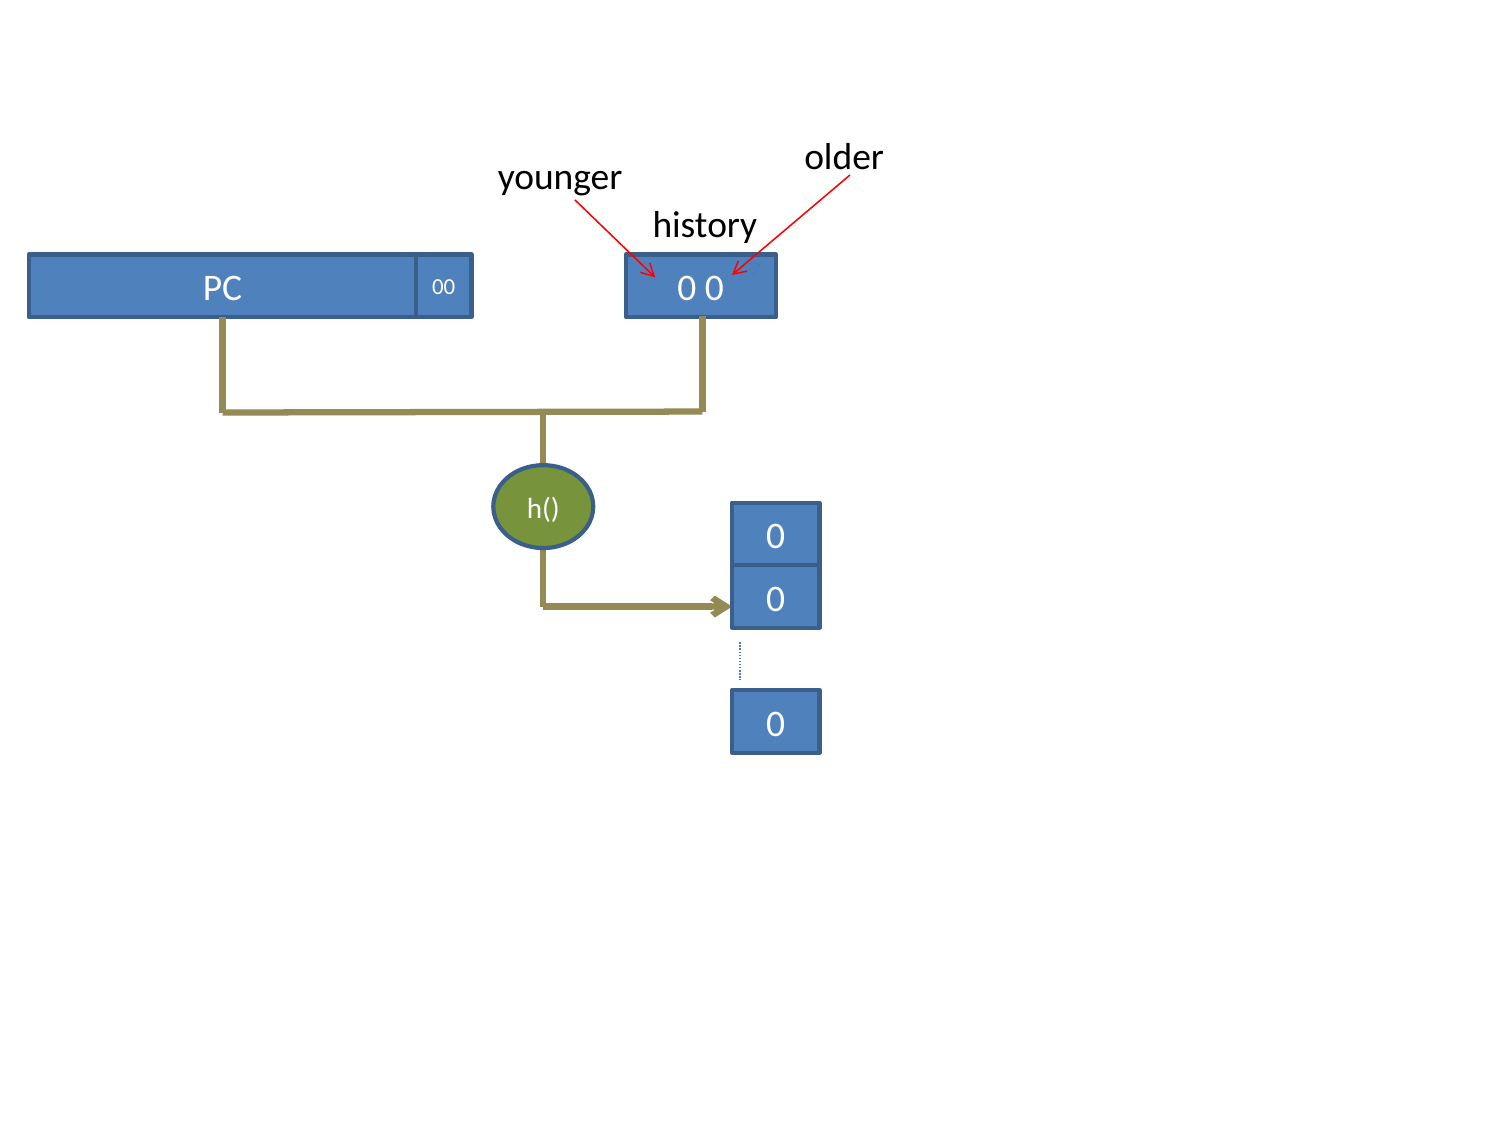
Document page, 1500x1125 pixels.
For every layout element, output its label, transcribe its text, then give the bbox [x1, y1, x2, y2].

text_box h() [491, 463, 538, 550]
text_box 00 [414, 252, 474, 319]
text_box history [638, 192, 726, 253]
text_box 0 [730, 688, 822, 755]
text_box younger [483, 145, 638, 205]
text_box 0 [730, 501, 822, 563]
text_box PC [27, 252, 414, 319]
text_box older [789, 124, 900, 185]
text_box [574, 199, 656, 278]
text_box h() [548, 463, 596, 550]
text_box 0 [730, 563, 822, 630]
text_box 0 0 [624, 253, 778, 319]
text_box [731, 174, 851, 276]
